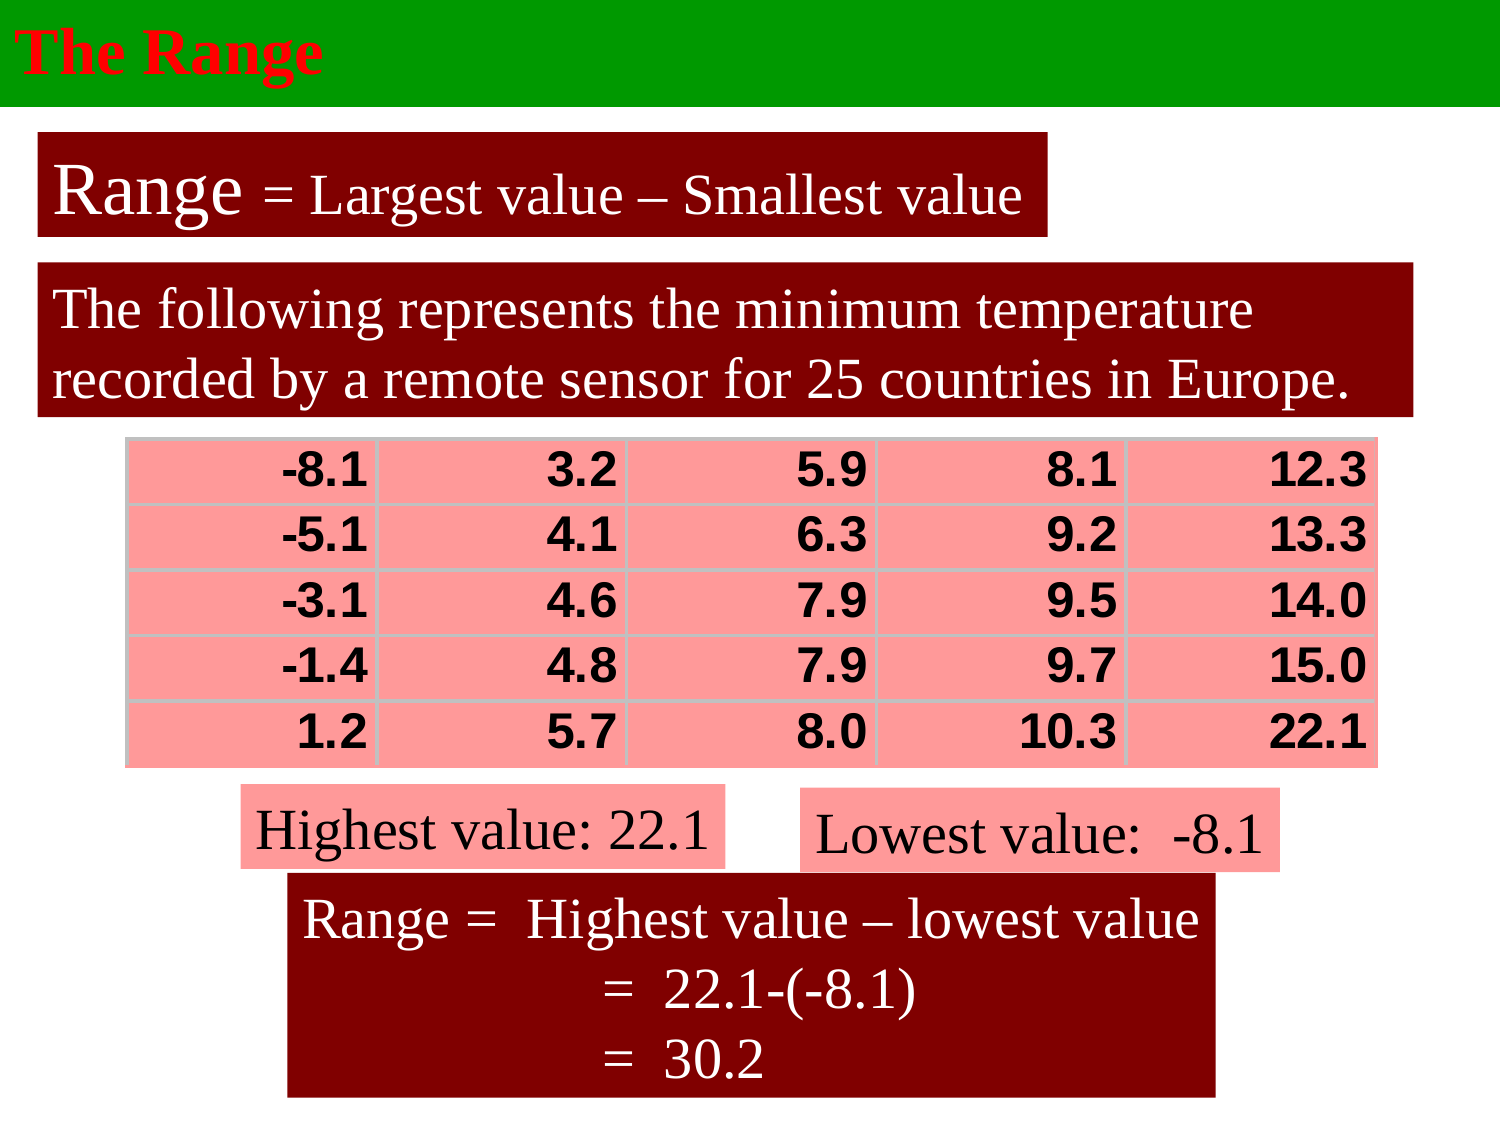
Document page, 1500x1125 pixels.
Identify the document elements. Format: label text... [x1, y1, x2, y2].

text_box Highest value: 22.1 [240, 784, 726, 869]
text_box Range = Largest value – Smallest value [37, 132, 1048, 237]
text_box Lowest value: -8.1 [800, 787, 1280, 873]
text_box The following represents the minimum temperature recorded by a remote sensor for 25 countries in Europe. [37, 262, 1414, 418]
text_box Range = Highest value – lowest value = 22.1-(-8.1) = 30.2 [287, 872, 1216, 1098]
text_box The Range [0, 0, 1500, 107]
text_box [124, 436, 1379, 769]
